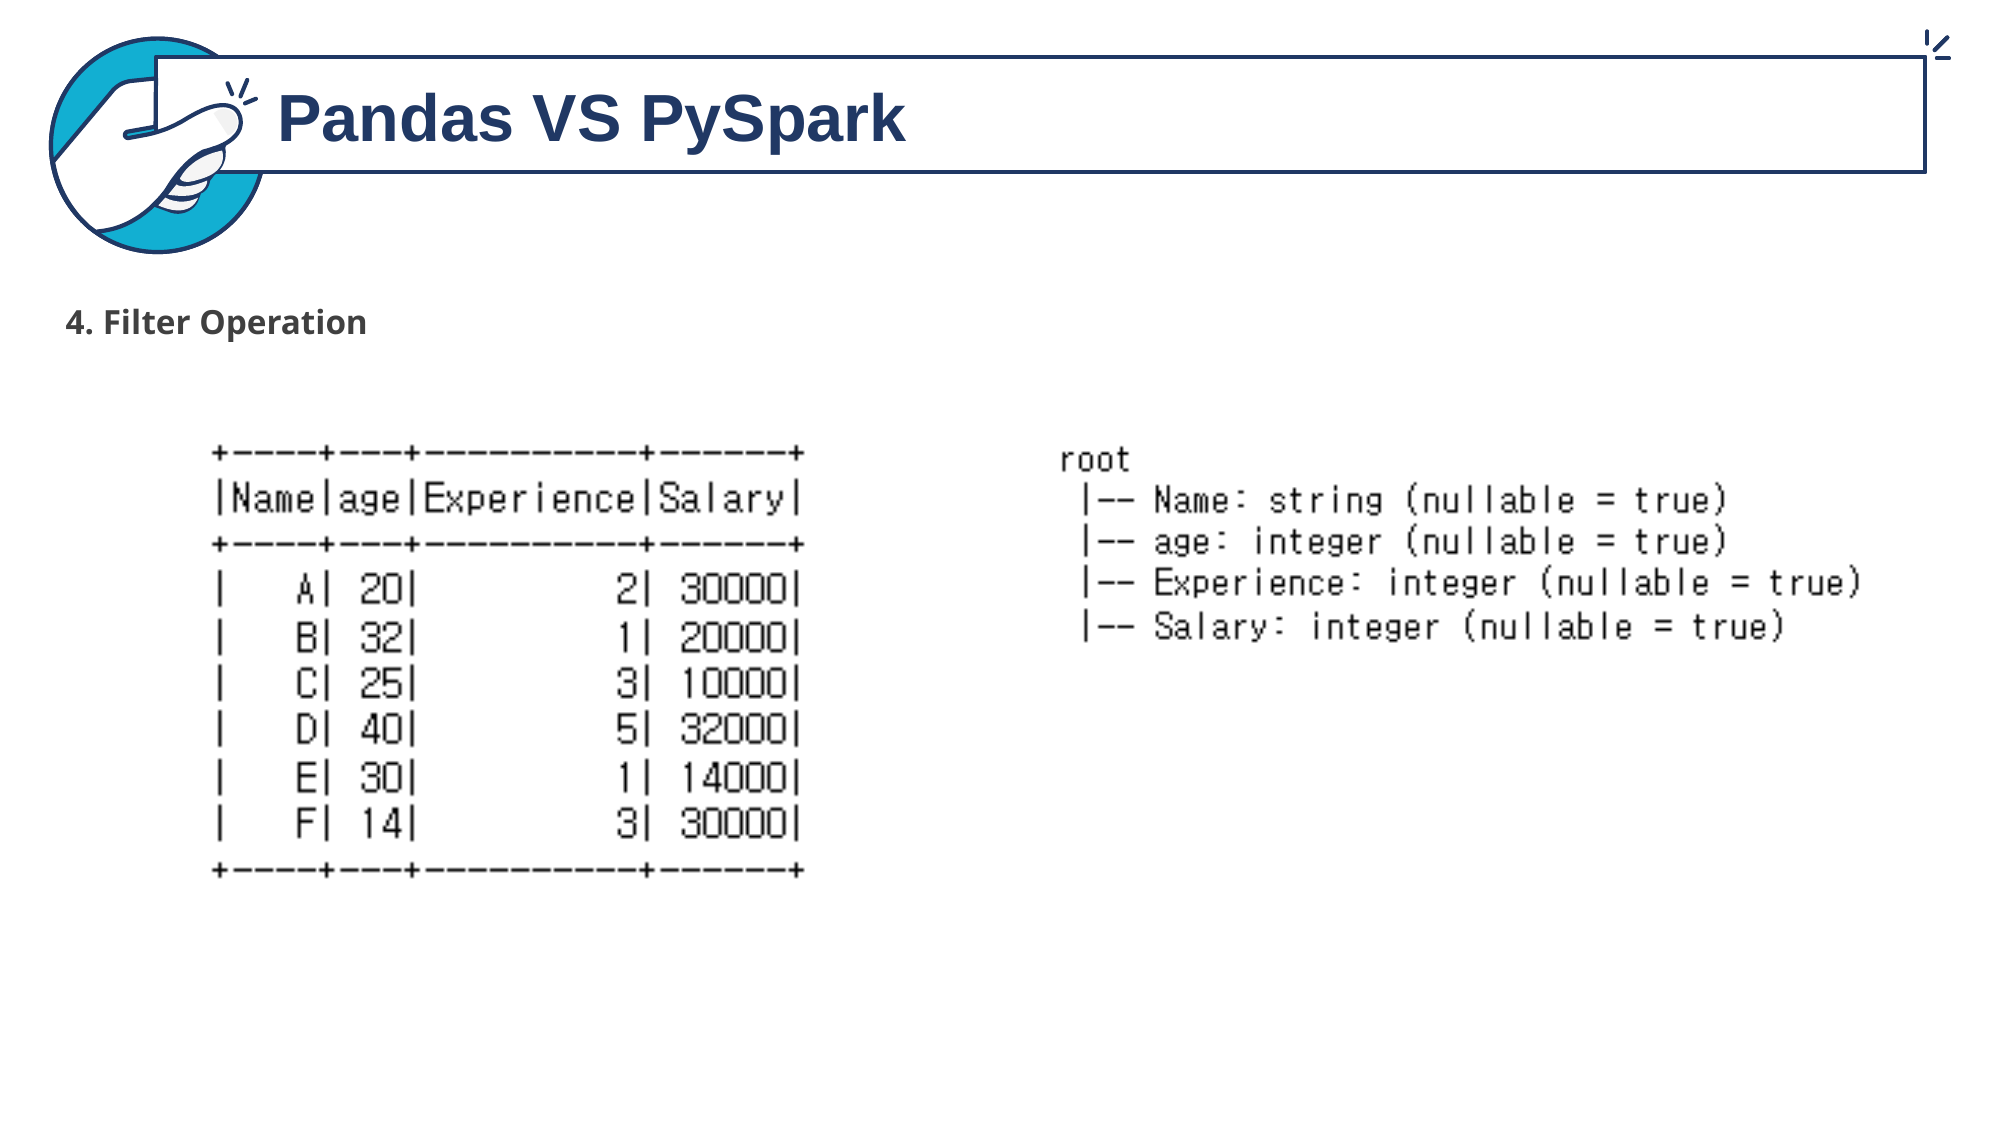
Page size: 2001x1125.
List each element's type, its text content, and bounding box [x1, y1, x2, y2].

text_box 4. Filter Operation [50, 274, 808, 349]
picture [1047, 431, 1914, 684]
text_box Pandas VS PySpark [156, 56, 1925, 173]
picture [192, 431, 872, 900]
text_box [49, 104, 58, 161]
text_box [74, 37, 218, 77]
text_box [114, 244, 201, 254]
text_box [1927, 31, 1950, 59]
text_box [58, 77, 254, 244]
text_box [254, 173, 262, 194]
